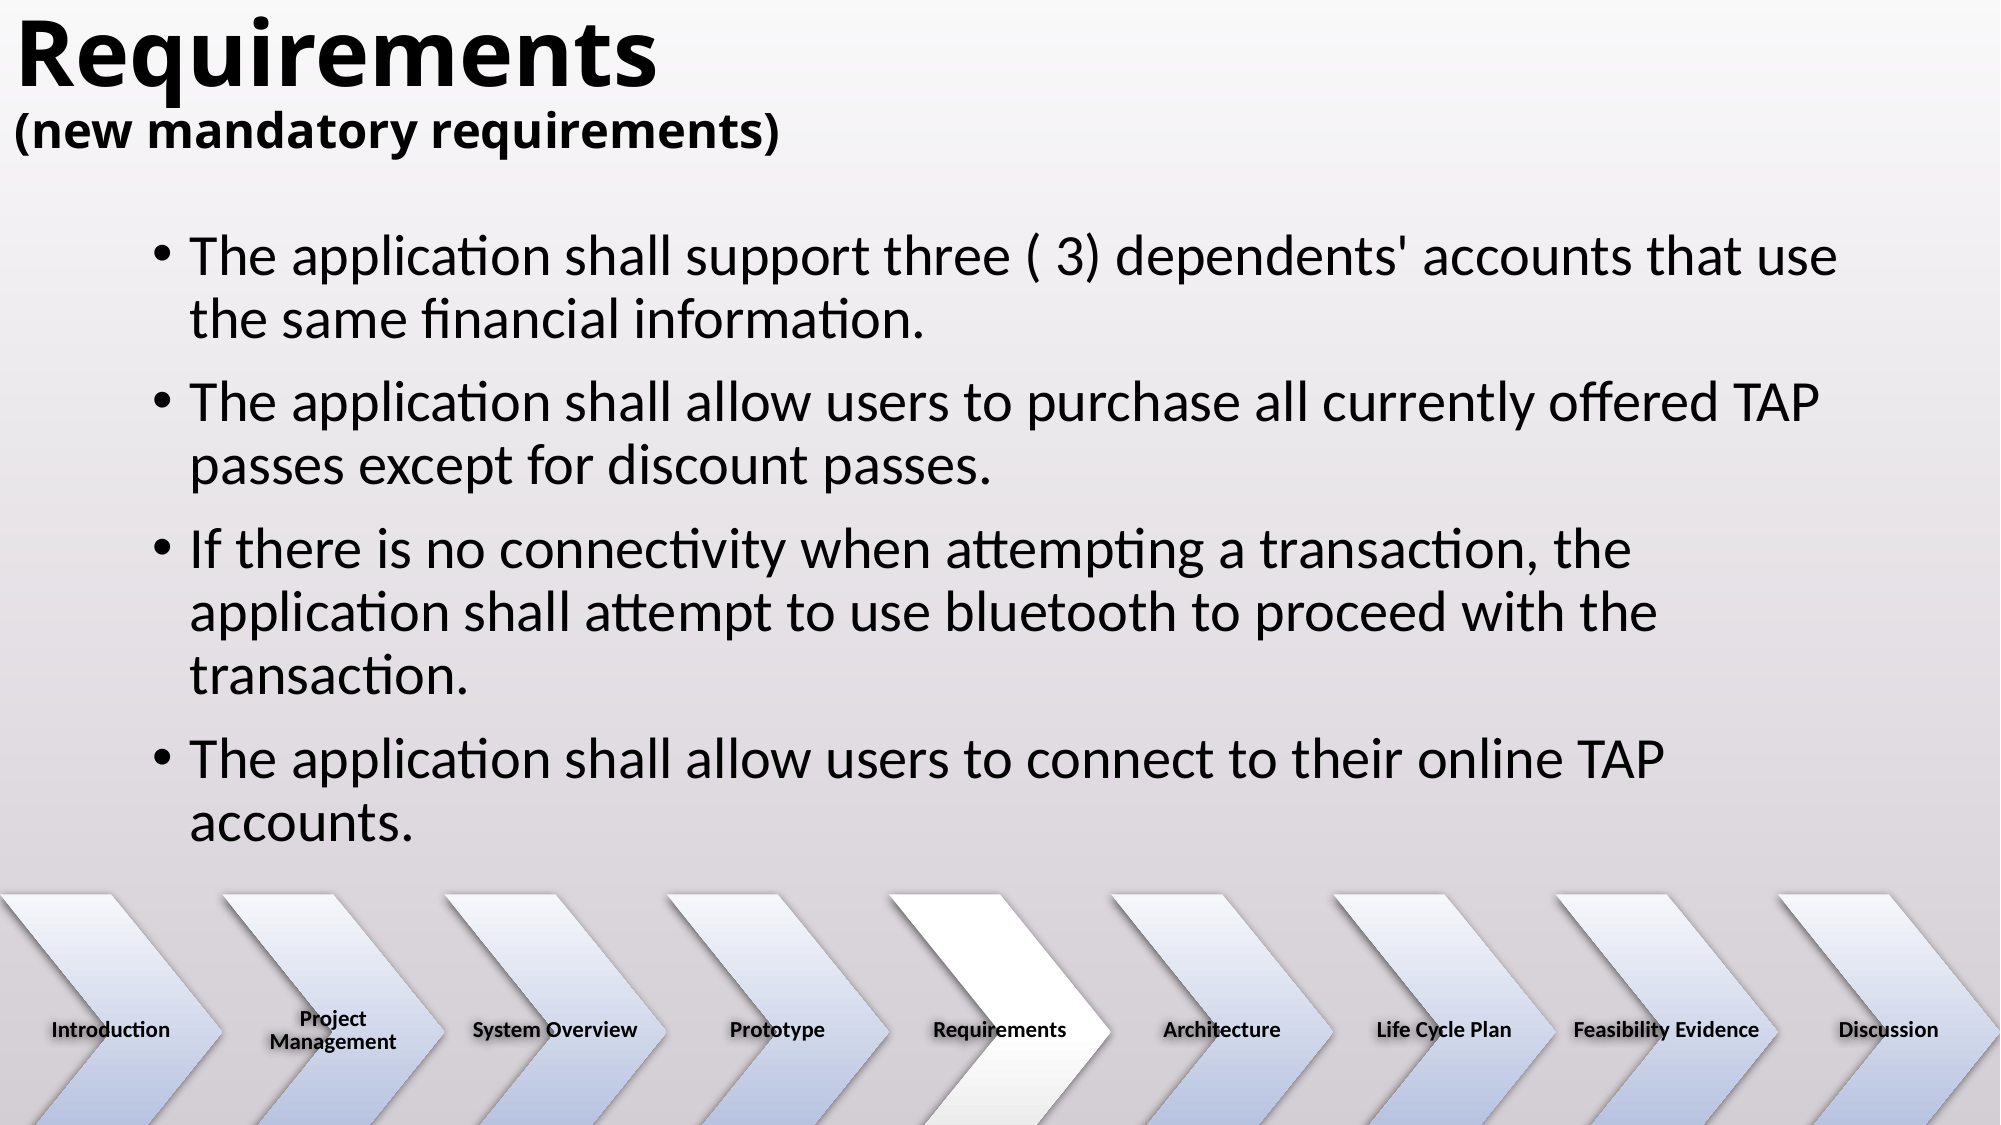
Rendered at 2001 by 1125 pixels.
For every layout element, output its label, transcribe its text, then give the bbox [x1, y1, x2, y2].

title Requirements (new mandatory requirements) [0, 0, 1725, 218]
list The application shall support three ( 3) dependents' accounts that use the same financial information. The application shall allow users to purchase all currently offered TAP passes except for discount passes. If there is no connectivity when attempting a transaction, the application shall attempt to use bluetooth to proceed with the transaction. The application shall allow users to connect to their online TAP accounts. [137, 217, 1863, 894]
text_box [0, 894, 2000, 1125]
